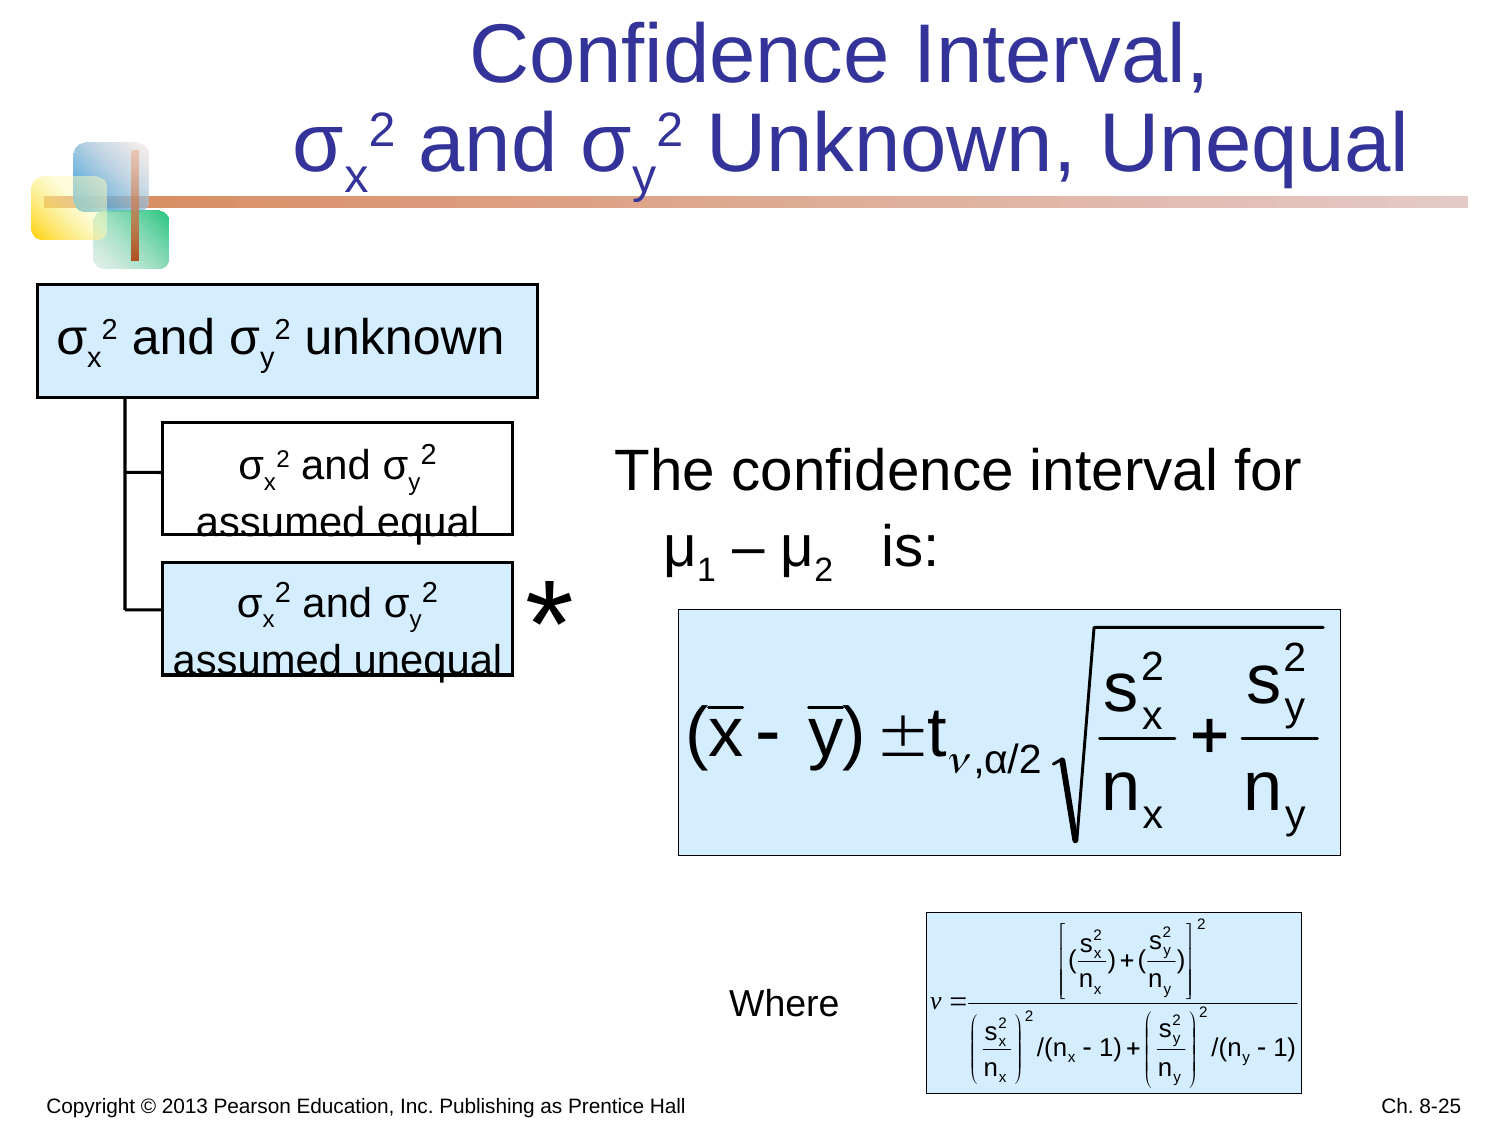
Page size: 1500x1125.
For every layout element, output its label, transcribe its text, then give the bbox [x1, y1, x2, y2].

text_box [677, 609, 1341, 856]
text_box The confidence interval for μ1 – μ2 is: [600, 449, 1375, 584]
footer Copyright © 2013 Pearson Education, Inc. Publishing as Prentice Hall [0, 1071, 733, 1125]
text_box σx2 and σy2 assumed unequal [149, 559, 525, 690]
text_box σx2 and σy2 unknown [24, 297, 550, 381]
text_box * [500, 534, 600, 700]
text_box σx2 and σy2 assumed equal [162, 422, 513, 553]
title Confidence Interval, σx2 and σy2 Unknown, Unequal [257, 46, 1445, 197]
text_box [37, 284, 538, 297]
slide_number Ch. 8-25 [1124, 1071, 1476, 1125]
text_box Where [714, 987, 915, 1030]
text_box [926, 912, 1303, 1094]
text_box [37, 381, 538, 398]
